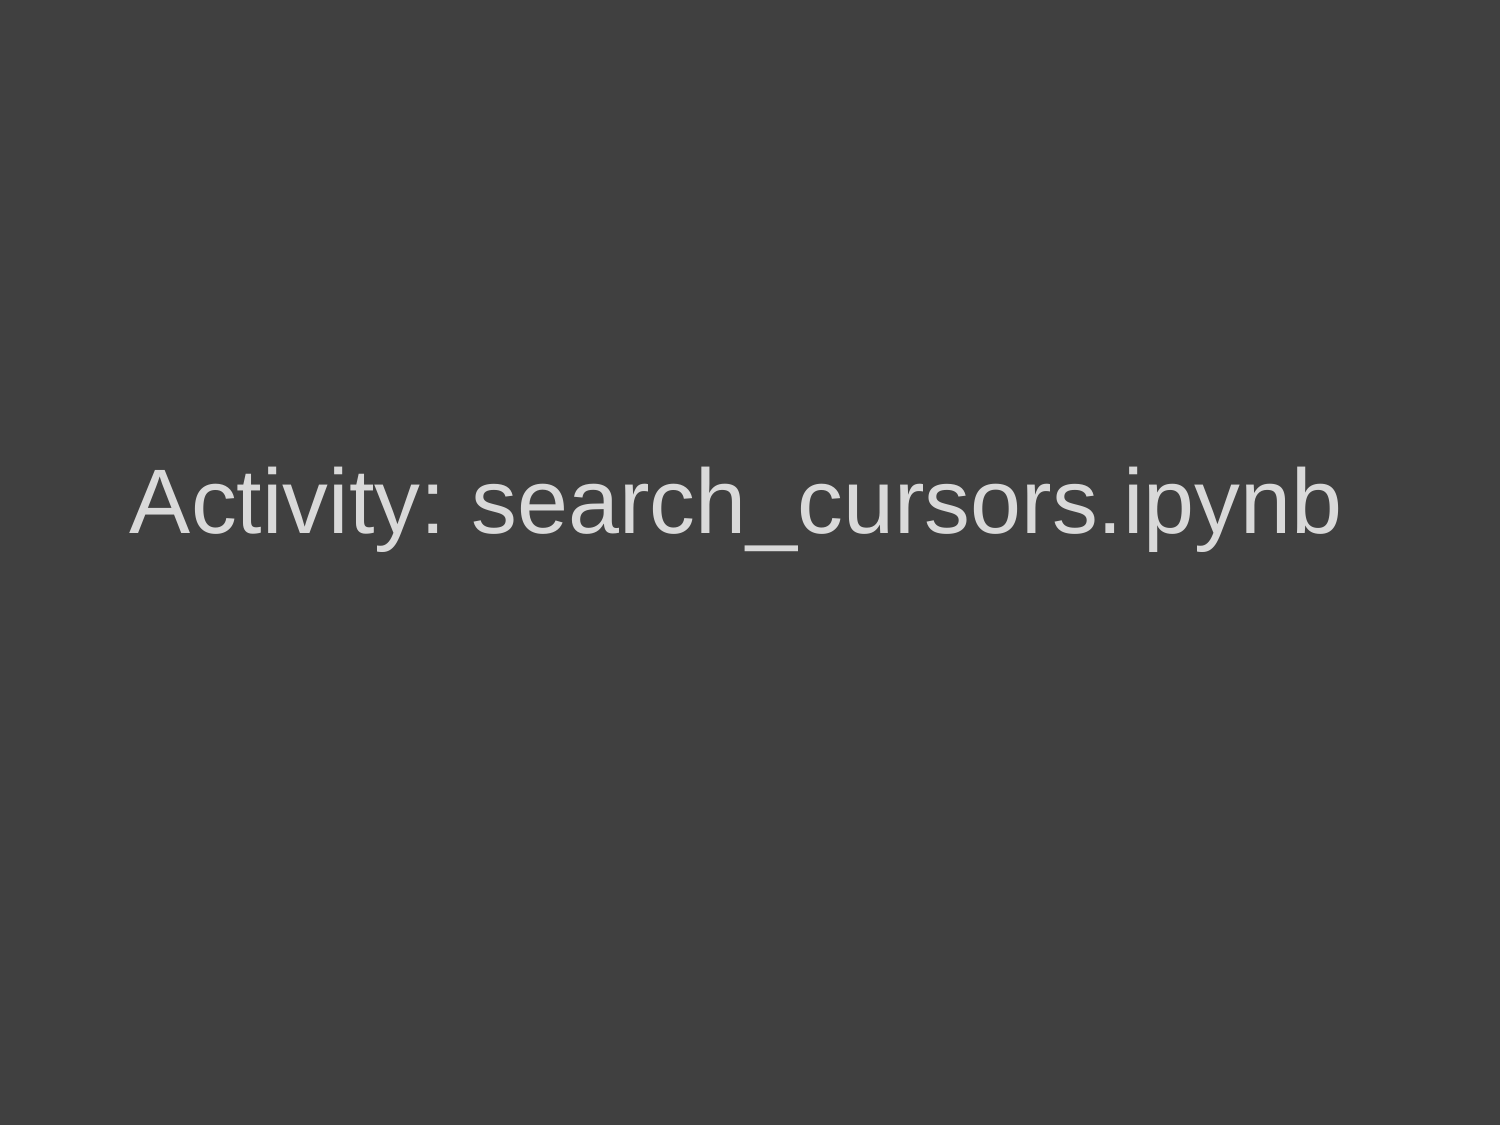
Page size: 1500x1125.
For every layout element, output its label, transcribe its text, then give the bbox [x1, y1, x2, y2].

list Activity: search_cursors.ipynb [24, 149, 1450, 1038]
